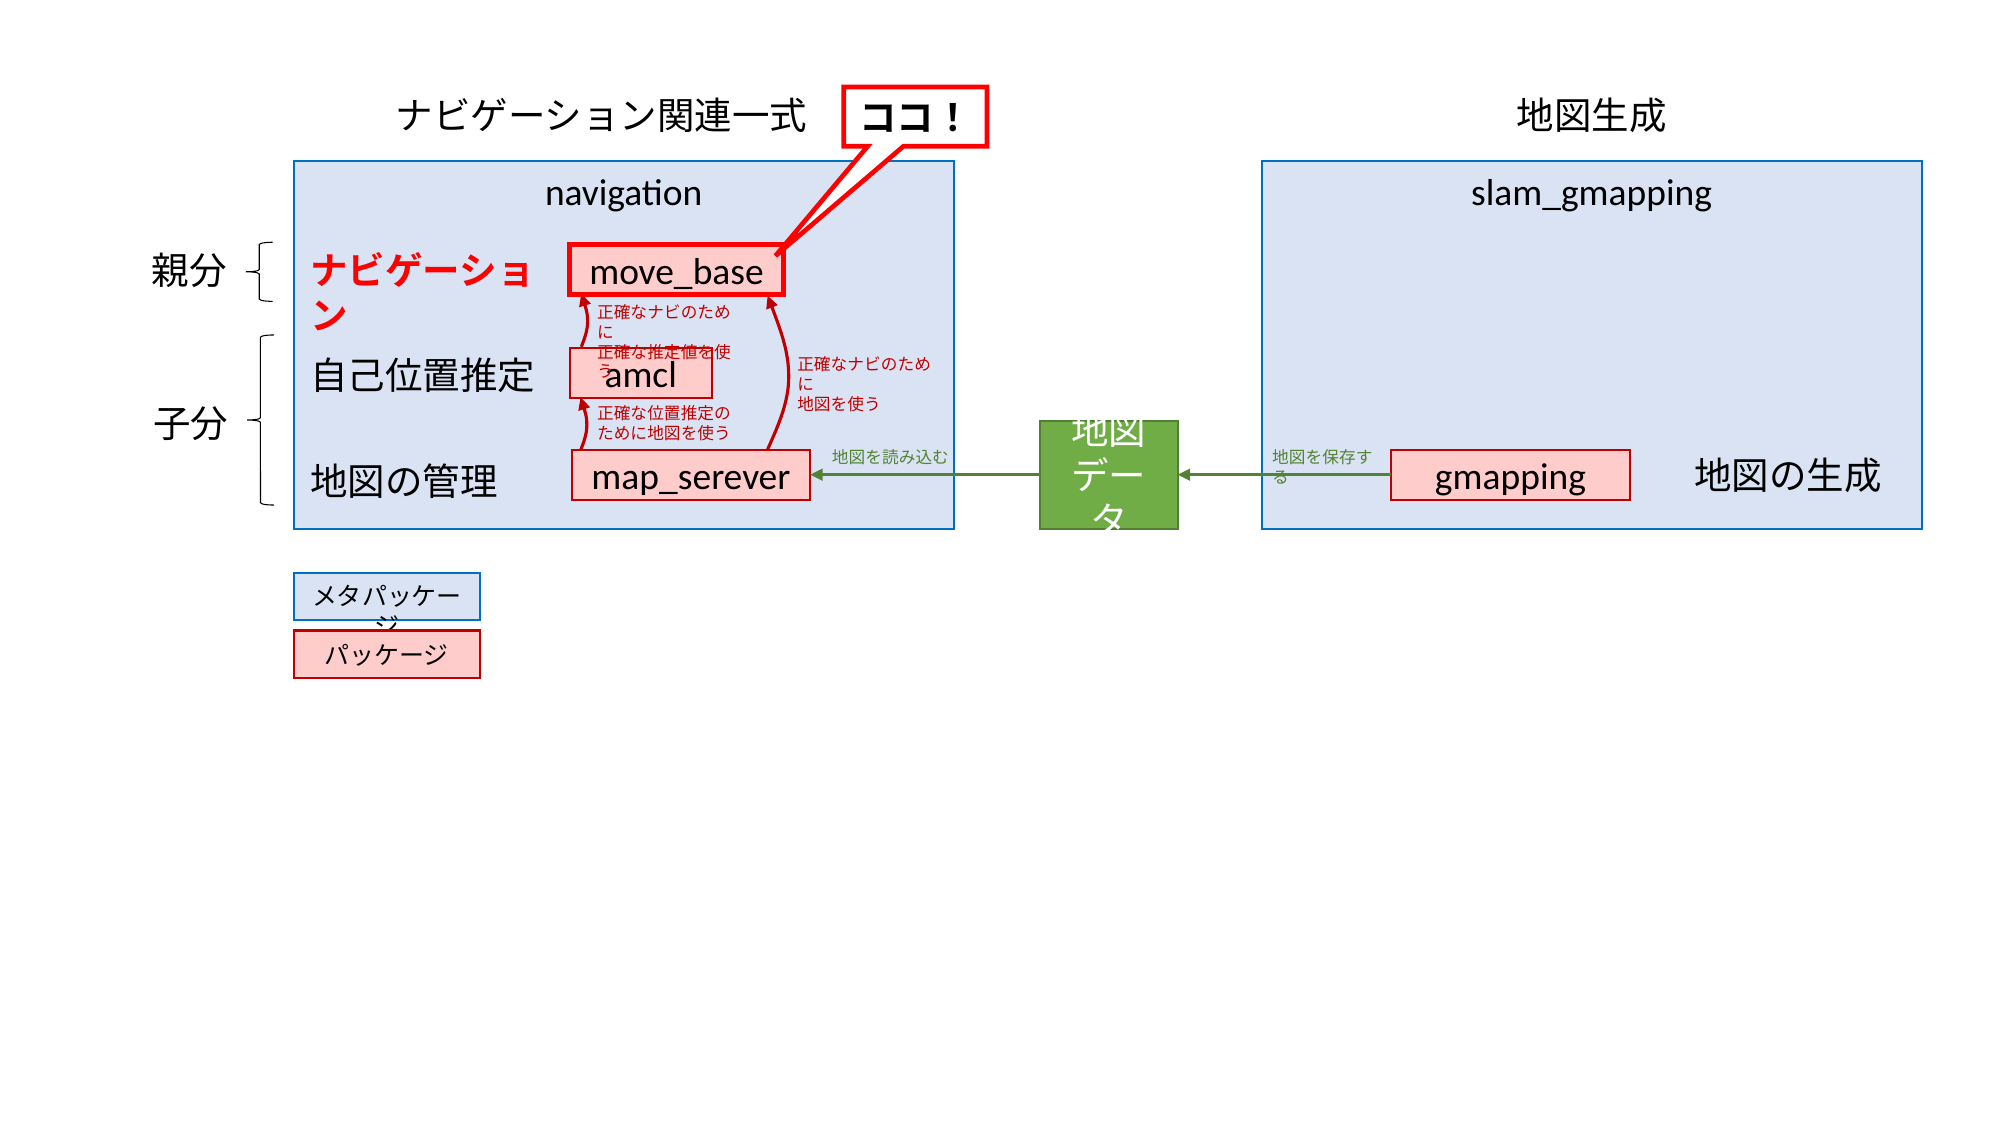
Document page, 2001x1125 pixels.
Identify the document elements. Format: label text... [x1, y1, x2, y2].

text_box map_serever [571, 449, 811, 501]
text_box navigation [293, 160, 955, 530]
text_box 地図 データ [1039, 420, 1179, 530]
text_box 地図を保存する [1257, 439, 1400, 494]
text_box 正確なナビのために 正確な推定値を使う [582, 294, 757, 389]
text_box ココ！ [774, 85, 989, 257]
text_box move_base [569, 244, 785, 296]
text_box gmapping [1390, 449, 1631, 501]
text_box 地図を読み込む [817, 439, 972, 474]
text_box 親分 [137, 239, 245, 300]
text_box 正確なナビのために 地図を使う [782, 346, 957, 421]
text_box amcl [569, 347, 713, 399]
text_box 地図生成 [1359, 84, 1825, 145]
text_box 自己位置推定 [295, 345, 565, 405]
text_box 子分 [138, 392, 246, 453]
text_box ナビゲーション [295, 239, 580, 345]
text_box メタパッケージ [293, 572, 481, 621]
text_box [578, 399, 582, 449]
text_box 地図の管理 [295, 450, 565, 511]
text_box ナビゲーション関連一式 [368, 84, 835, 145]
text_box [247, 334, 274, 506]
text_box 正確な位置推定のために地図を使う [582, 395, 757, 449]
text_box パッケージ [293, 629, 481, 679]
text_box slam_gmapping [1261, 160, 1923, 530]
text_box [245, 241, 273, 302]
text_box 地図の生成 [1679, 444, 1906, 505]
text_box [766, 296, 786, 449]
